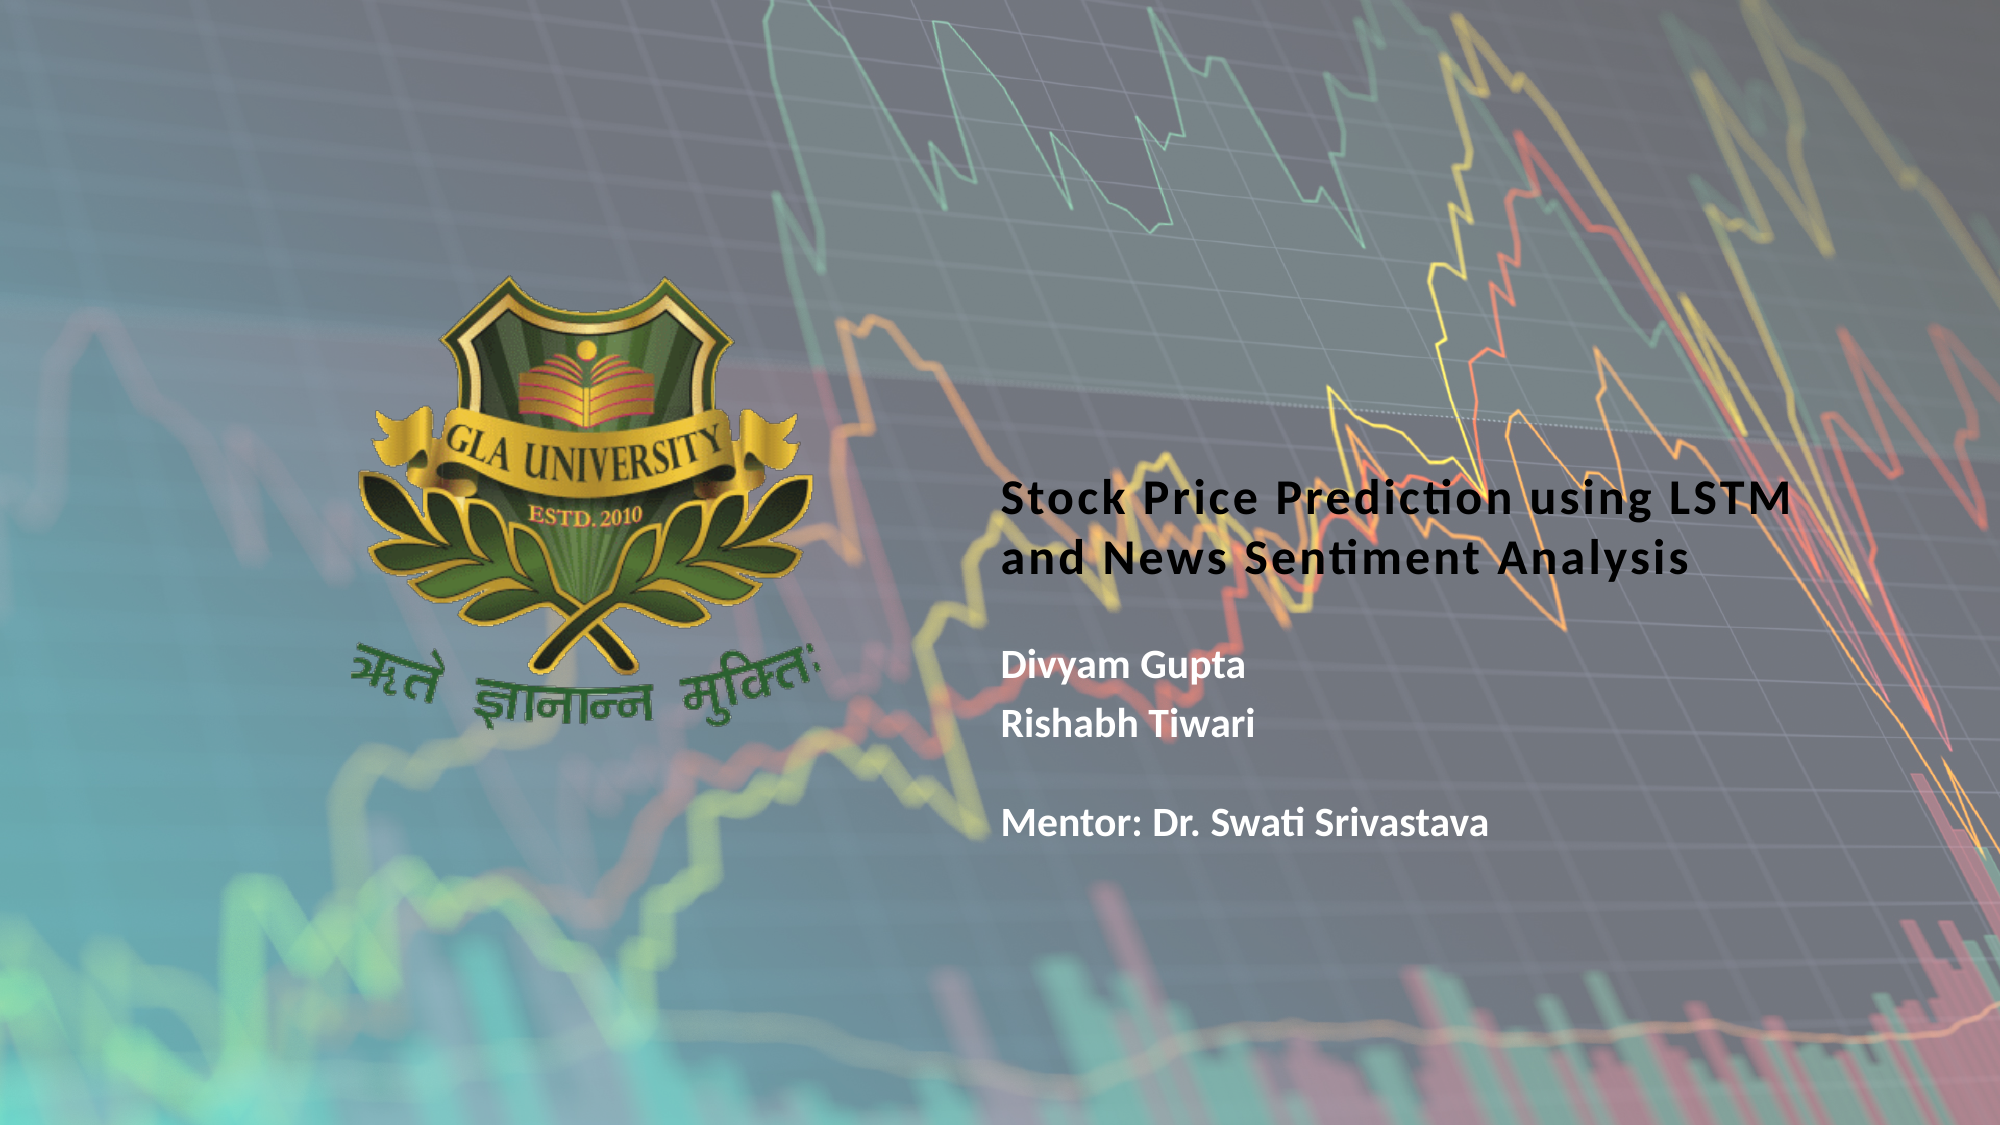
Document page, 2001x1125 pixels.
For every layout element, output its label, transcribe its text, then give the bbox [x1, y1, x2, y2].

title Stock Price Prediction using LSTM and News Sentiment Analysis [985, 425, 1833, 593]
list Divyam Gupta Rishabh Tiwari Mentor: Dr. Swati Srivastava [985, 629, 1606, 1003]
picture [351, 274, 821, 731]
